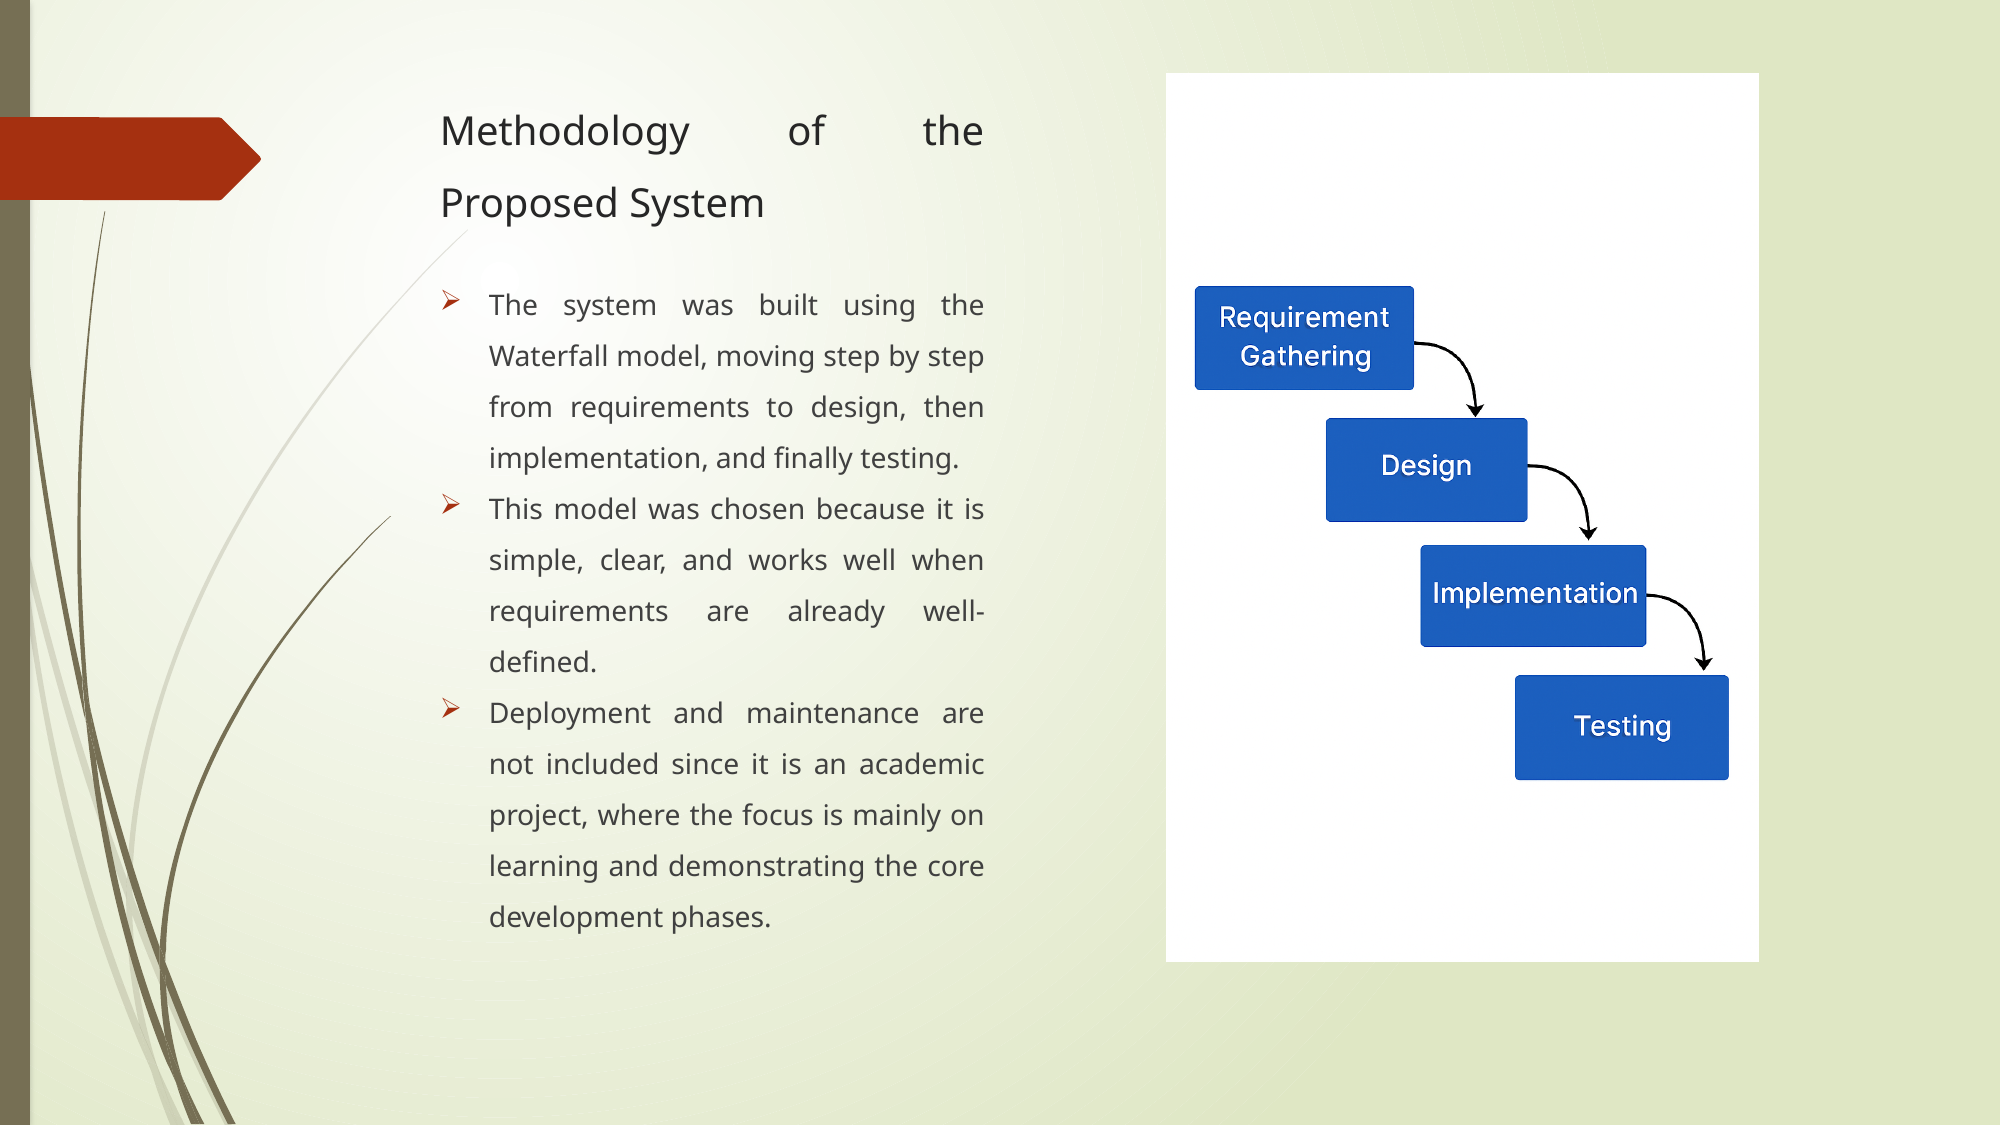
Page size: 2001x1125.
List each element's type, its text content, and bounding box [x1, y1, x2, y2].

title Methodology of the Proposed System [424, 73, 1000, 234]
list The system was built using the Waterfall model, moving step by step from requirements to design, then implementation, and finally testing. This model was chosen because it is simple, clear, and works well when requirements are already well-defined. Deployment and maintenance are not included since it is an academic project, where the focus is mainly on learning and demonstrating the core development phases. [424, 262, 1000, 962]
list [1165, 72, 1759, 962]
